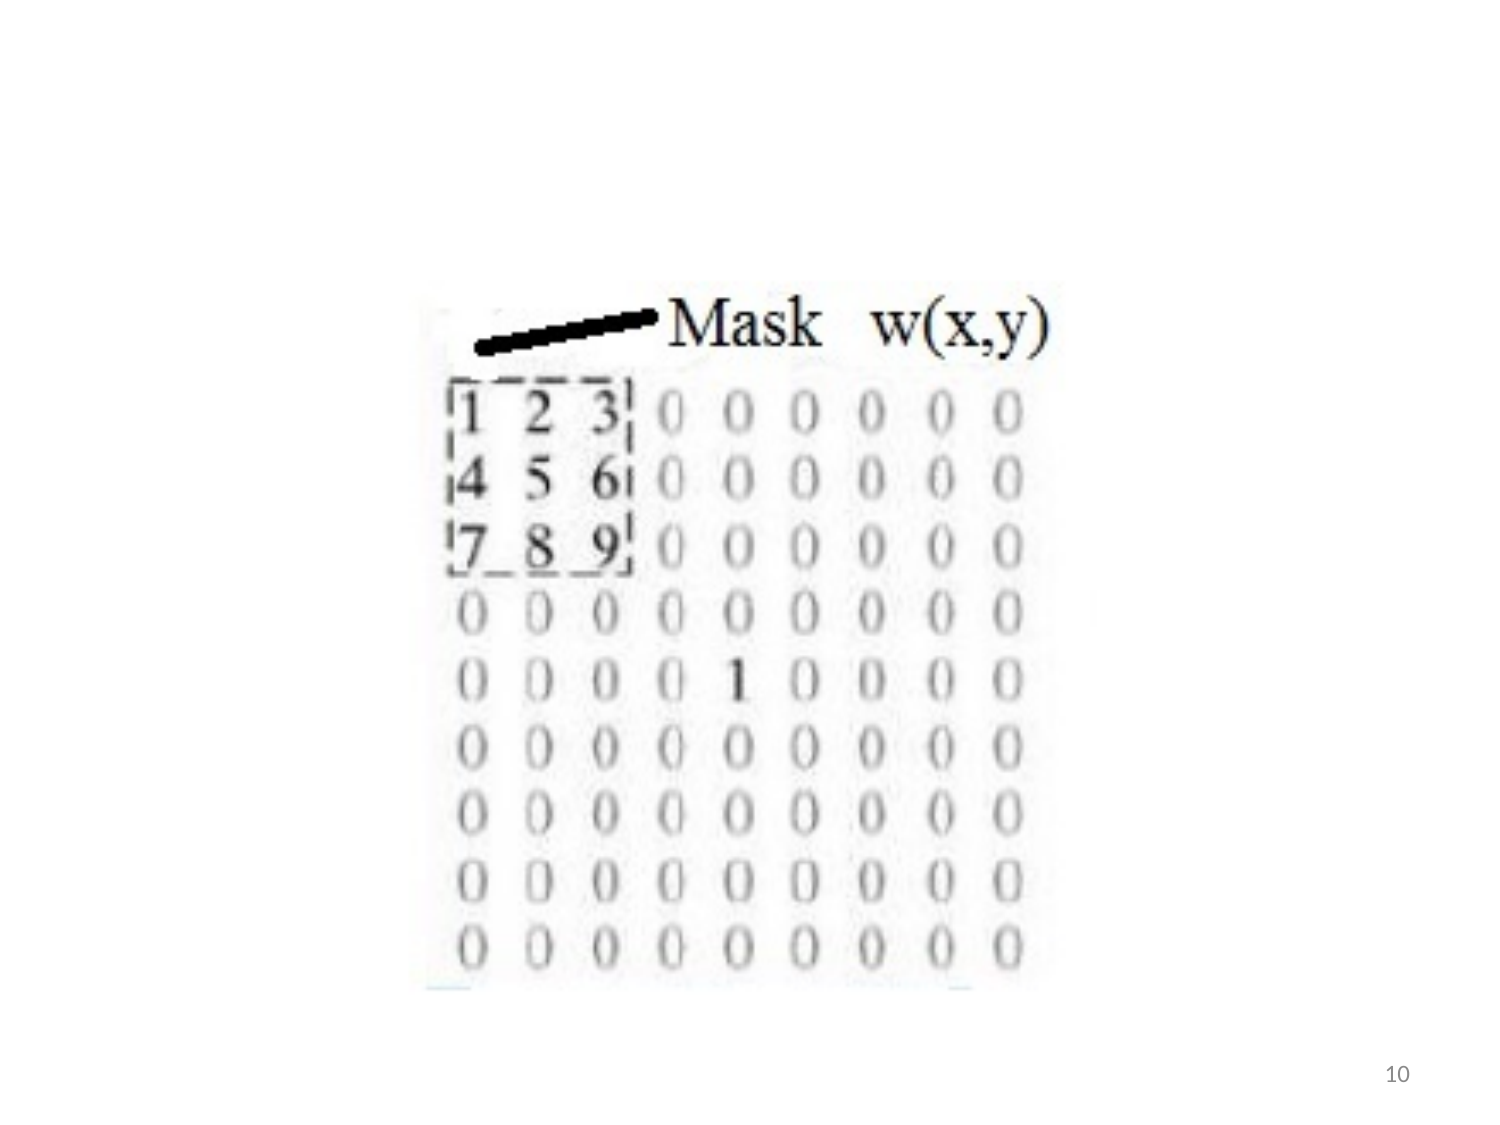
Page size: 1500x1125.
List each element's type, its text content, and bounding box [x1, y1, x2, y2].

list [74, 262, 1426, 1006]
slide_number 10 [1074, 1042, 1425, 1103]
